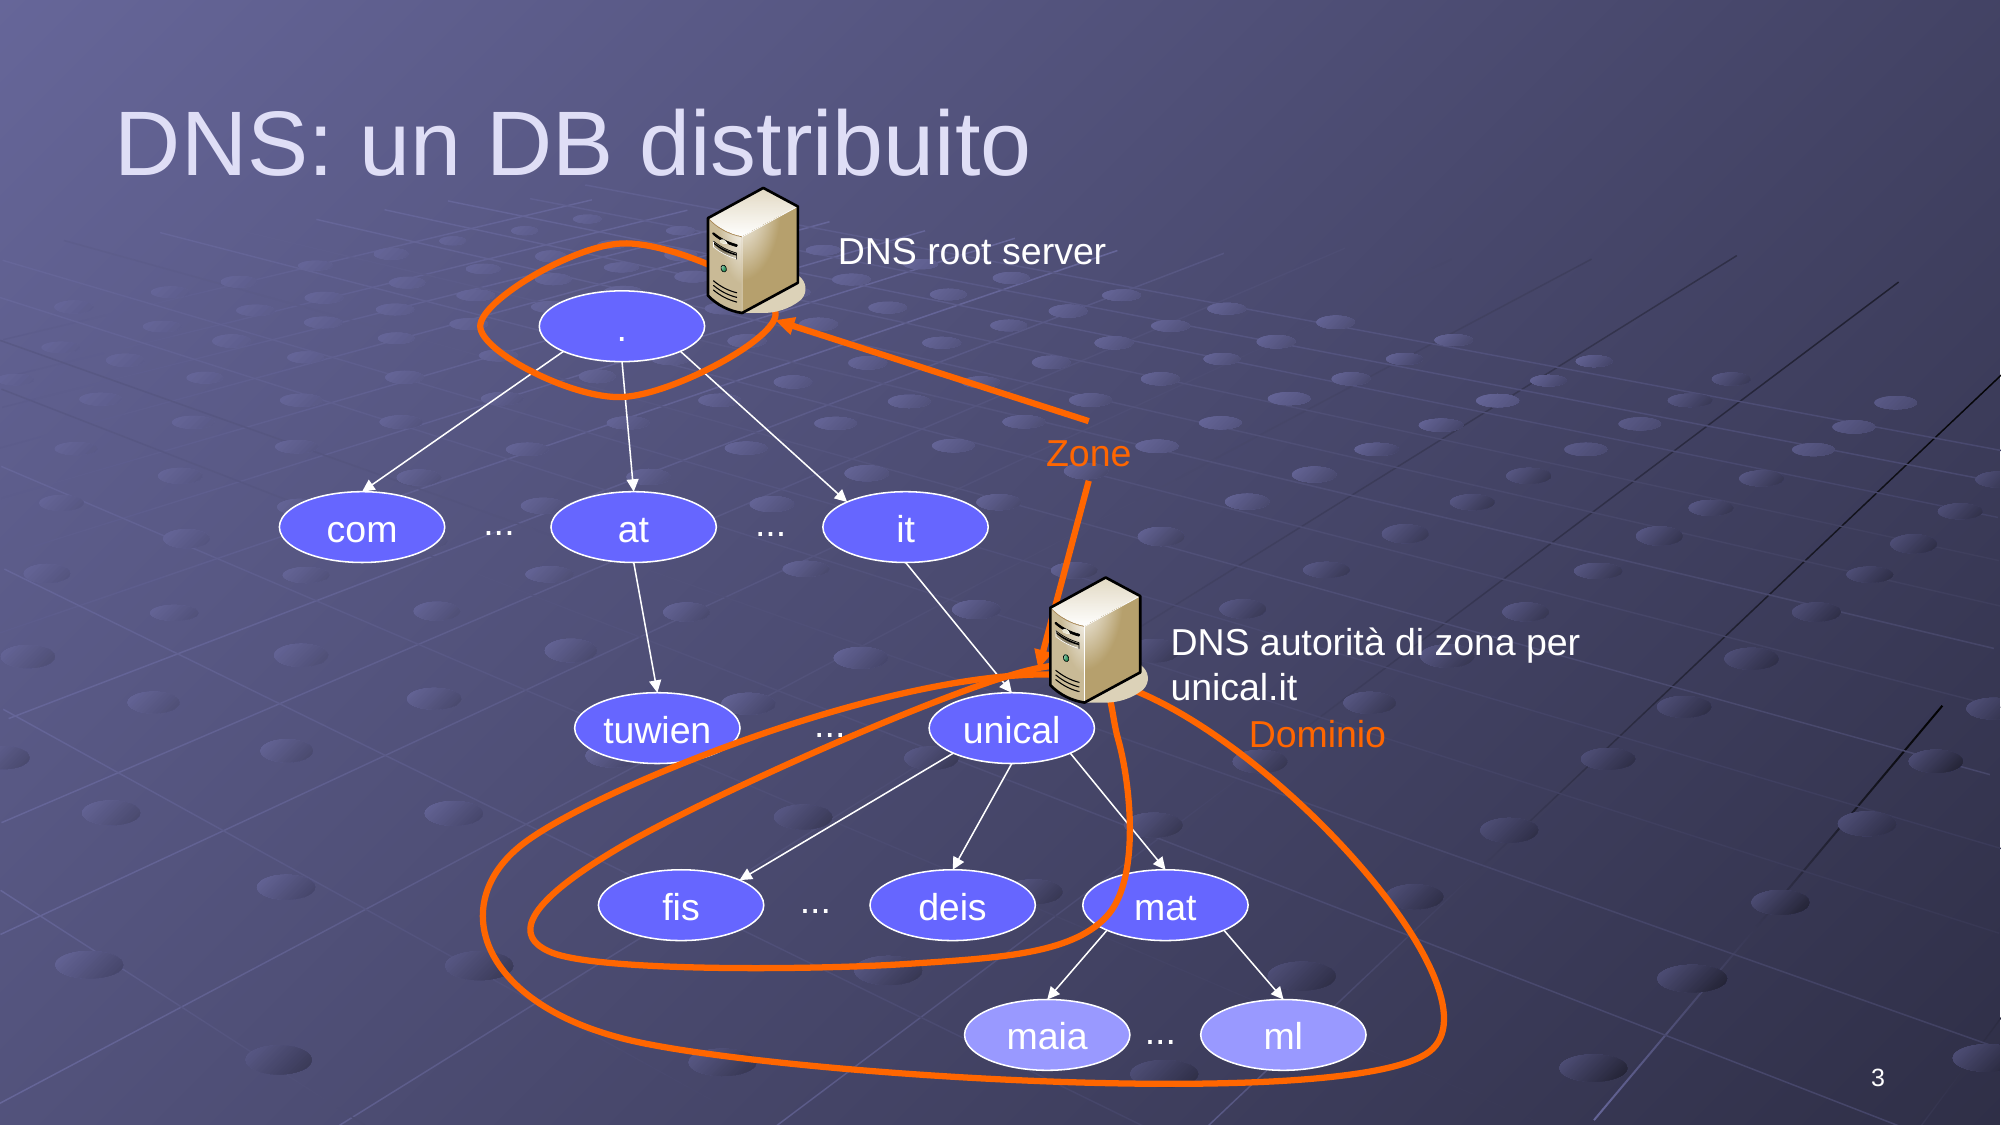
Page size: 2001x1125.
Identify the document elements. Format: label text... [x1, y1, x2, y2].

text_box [704, 184, 1123, 317]
text_box ... [468, 500, 474, 551]
slide_number 3 [1513, 1023, 1901, 1100]
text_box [361, 351, 474, 492]
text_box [1046, 573, 1607, 716]
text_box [444, 644, 1508, 1113]
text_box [479, 241, 1147, 973]
text_box com [279, 491, 445, 563]
title DNS: un DB distribuito [99, 44, 1901, 233]
